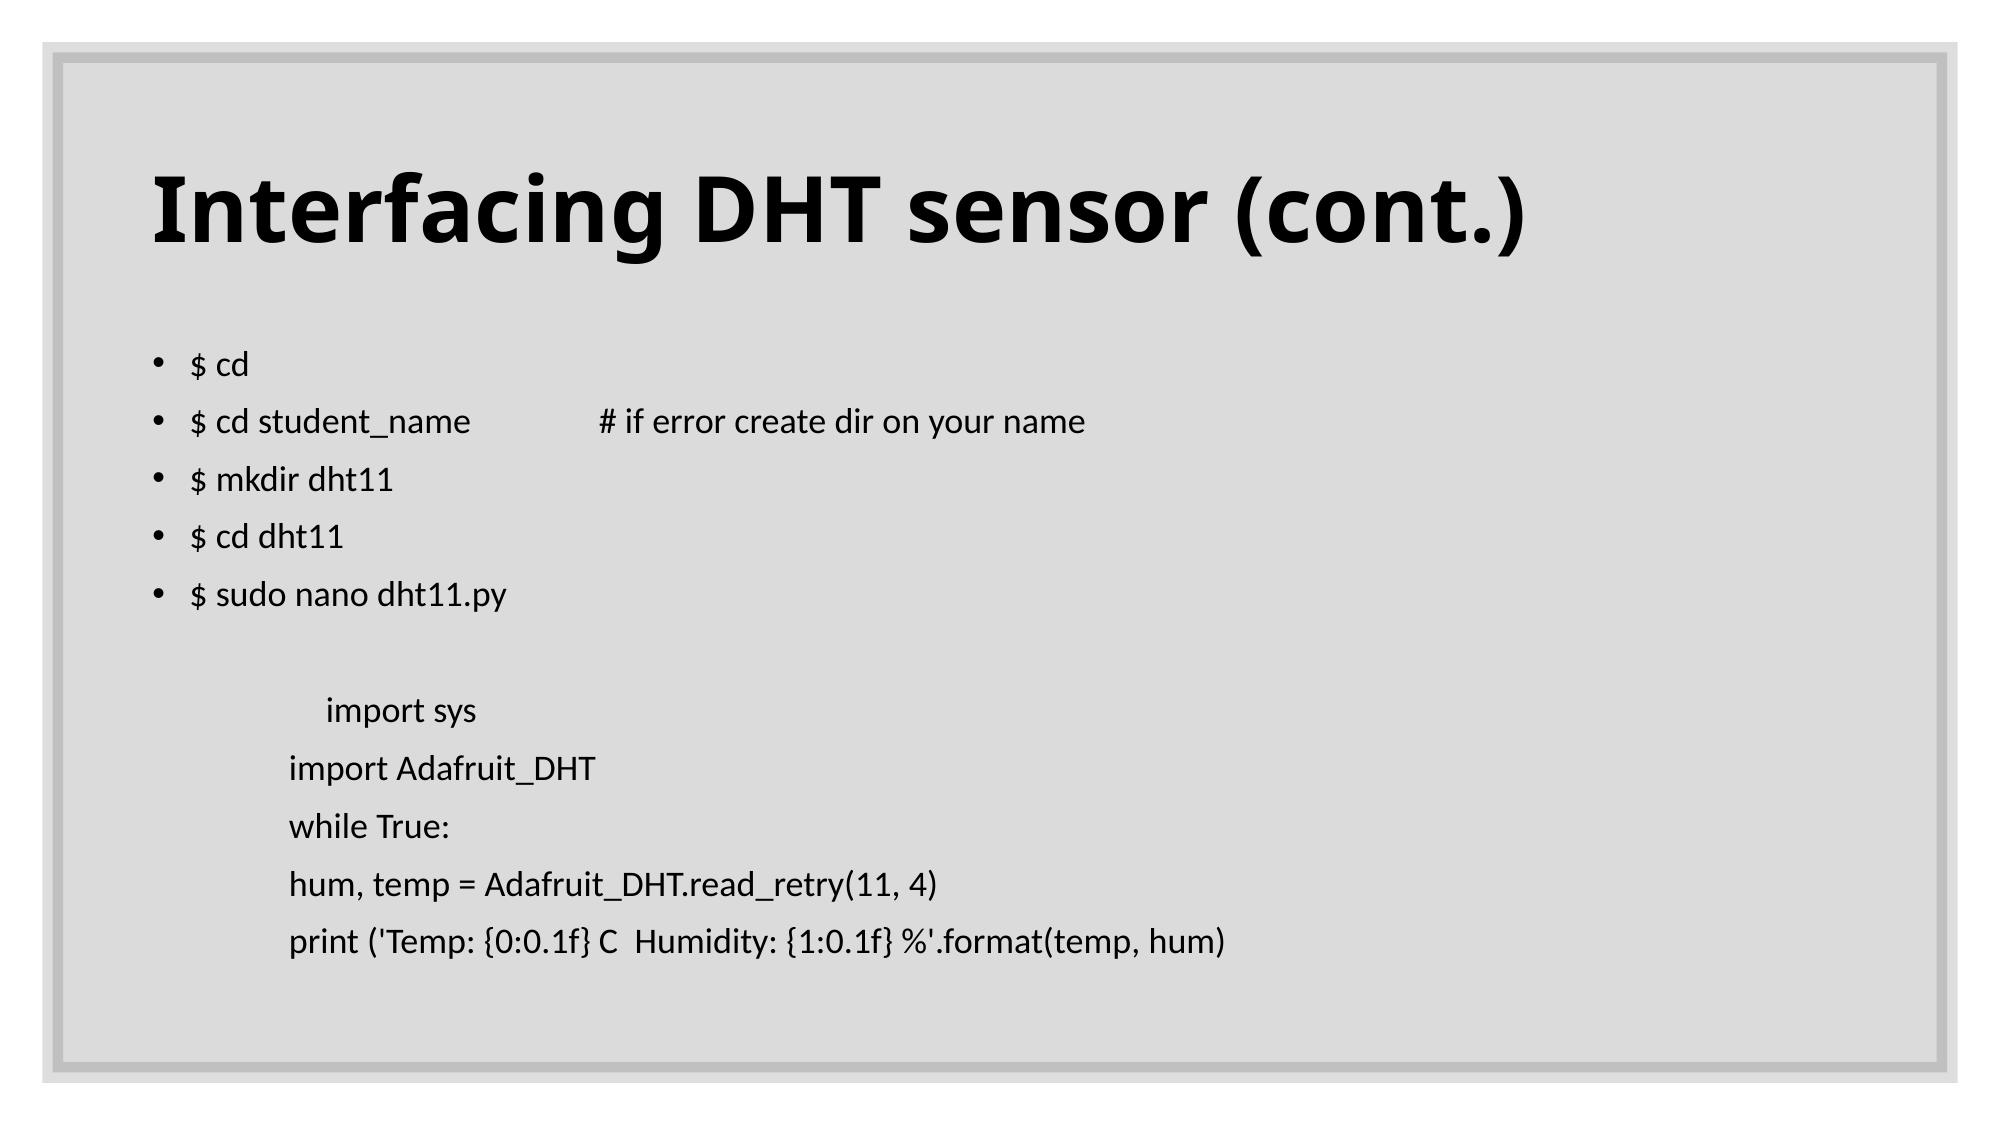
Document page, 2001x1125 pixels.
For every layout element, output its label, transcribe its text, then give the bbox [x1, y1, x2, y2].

text_box [52, 51, 1948, 1073]
title Interfacing DHT sensor (cont.) [137, 103, 1863, 322]
list $ cd $ cd student_name # if error create dir on your name $ mkdir dht11 $ cd dht11 $ sudo nano dht11.py import sys import Adafruit_DHT while True: hum, temp = Adafruit_DHT.read_retry(11, 4) print ('Temp: {0:0.1f} C Humidity: {1:0.1f} %'.format(temp, hum) [137, 337, 1863, 973]
